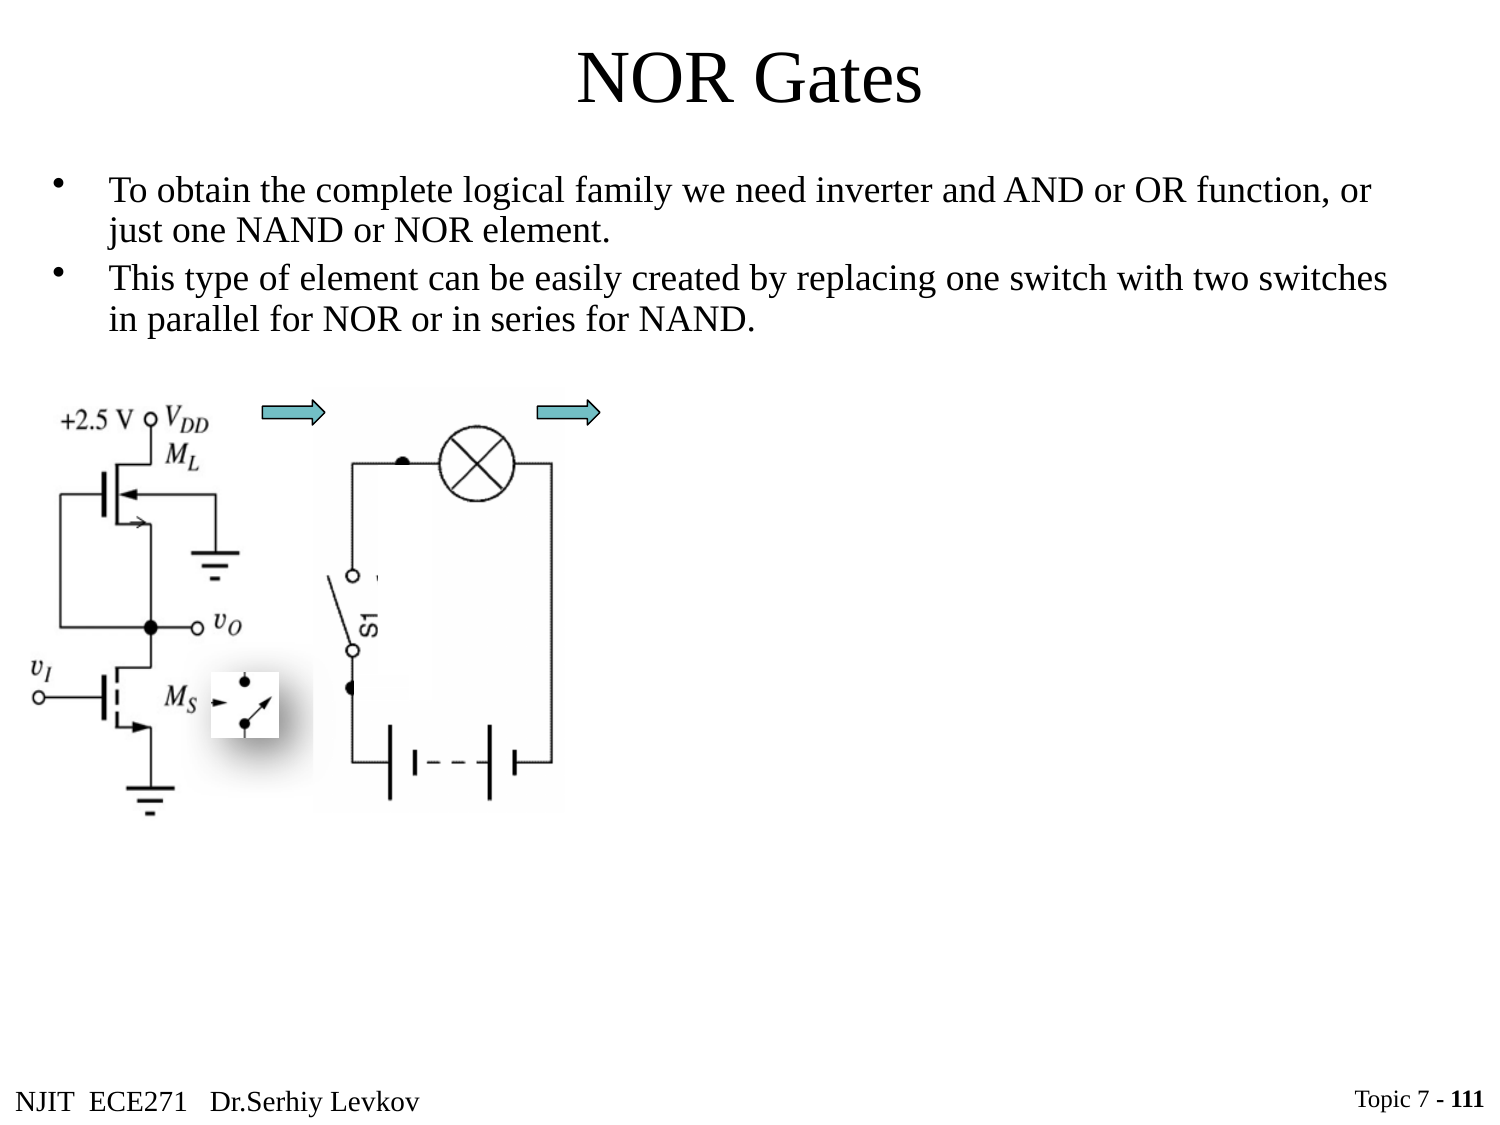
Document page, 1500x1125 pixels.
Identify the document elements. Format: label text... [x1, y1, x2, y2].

text_box [262, 399, 325, 425]
text_box [537, 399, 600, 425]
text_box To obtain the complete logical family we need inverter and AND or OR function, or just one NAND or NOR element. This type of element can be easily created by replacing one switch with two switches in parallel for NOR or in series for NAND. [37, 162, 1438, 363]
picture [16, 388, 652, 823]
title NOR Gates [112, 0, 1388, 162]
slide_number Topic 7 - 111 [1187, 1074, 1500, 1116]
footer NJIT ECE271 Dr.Serhiy Levkov [0, 1074, 476, 1114]
